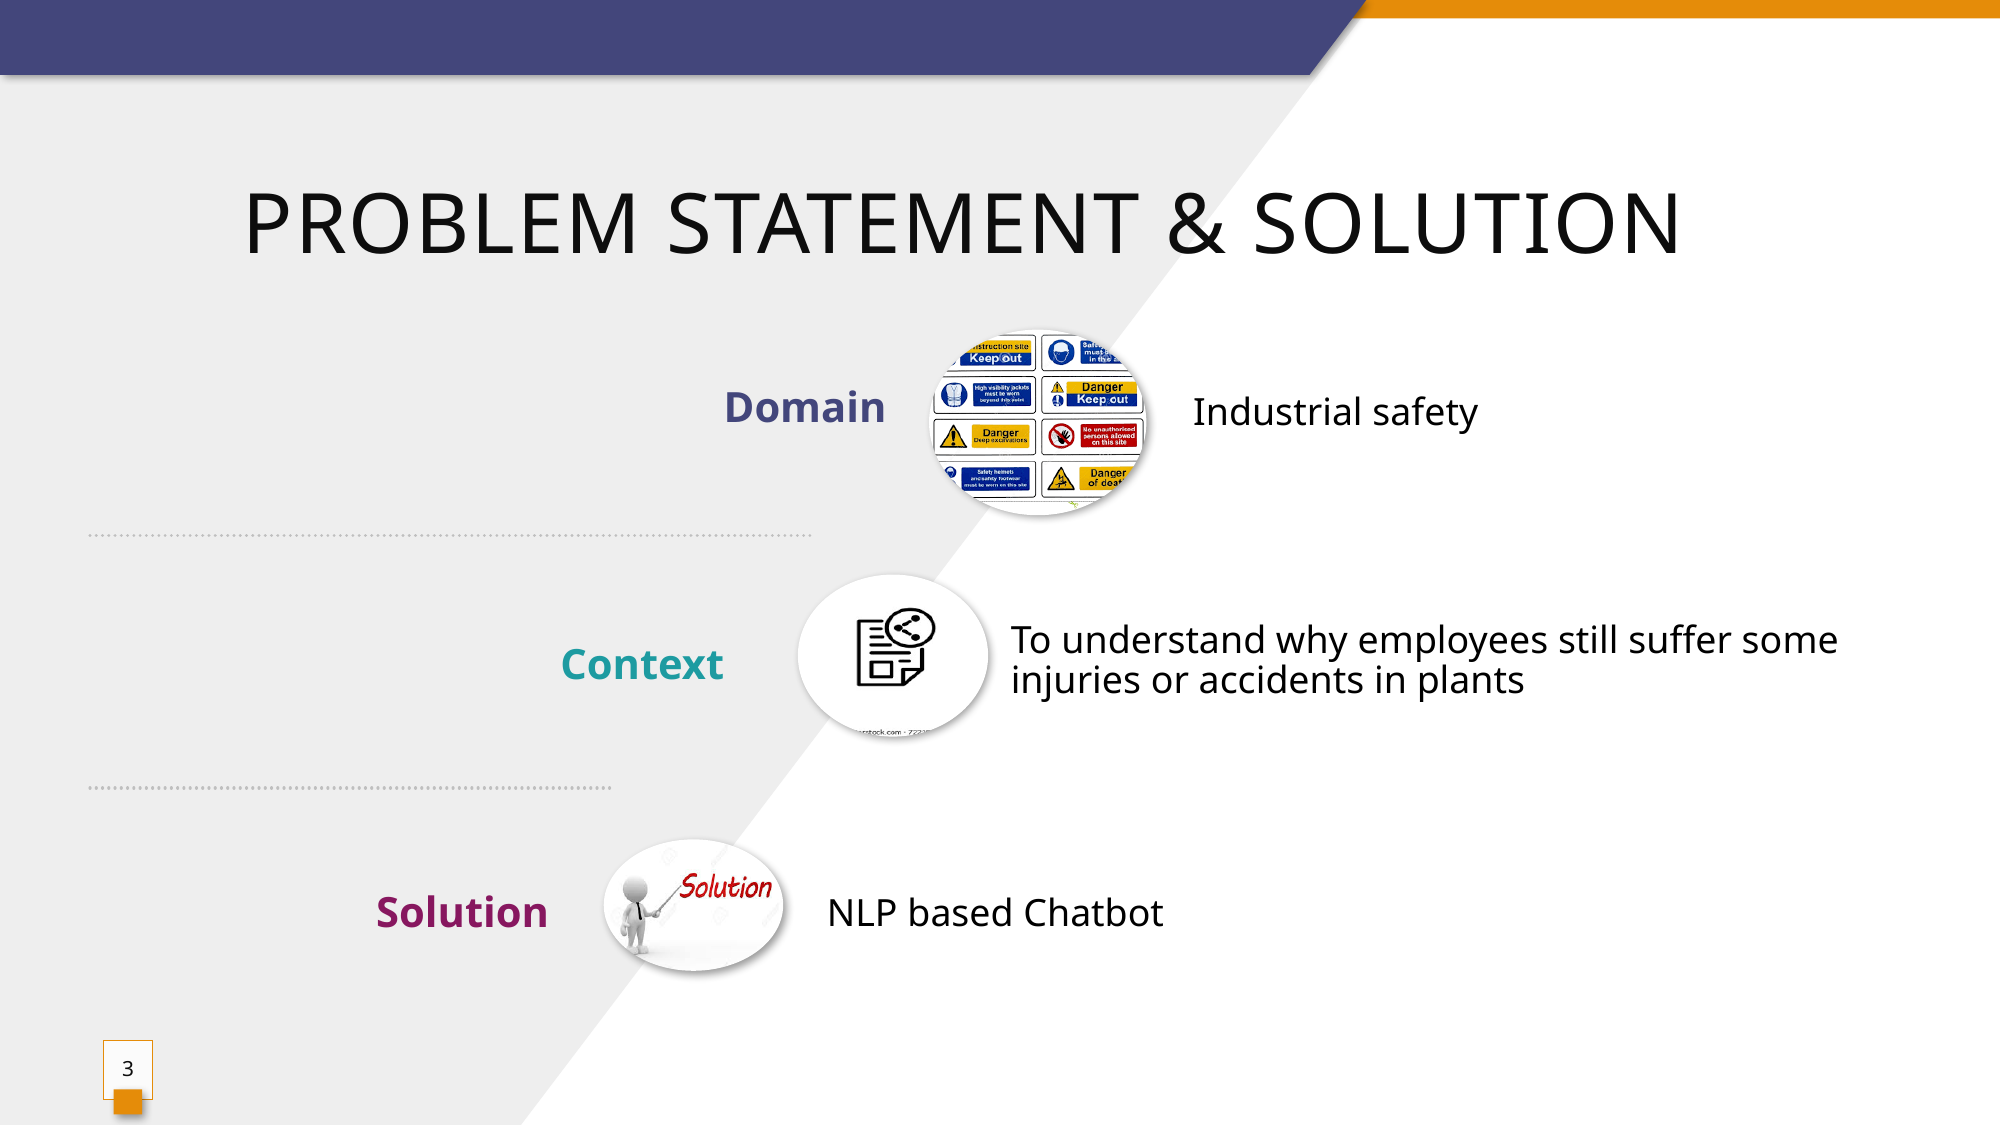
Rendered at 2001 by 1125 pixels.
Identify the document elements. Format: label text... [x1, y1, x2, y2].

list Solution [90, 879, 575, 950]
list To understand why employees still suffer some injuries or accidents in plants [995, 586, 1881, 737]
text_box [113, 1089, 143, 1115]
picture [928, 329, 1147, 516]
title Problem statement & solution [90, 162, 1863, 291]
slide_number 3 [103, 1040, 153, 1100]
list NLP based Chatbot [811, 839, 1881, 990]
list Context [90, 631, 750, 701]
list Industrial safety [1178, 337, 1886, 488]
picture [797, 574, 989, 737]
picture [603, 839, 784, 972]
list Domain [102, 374, 913, 444]
